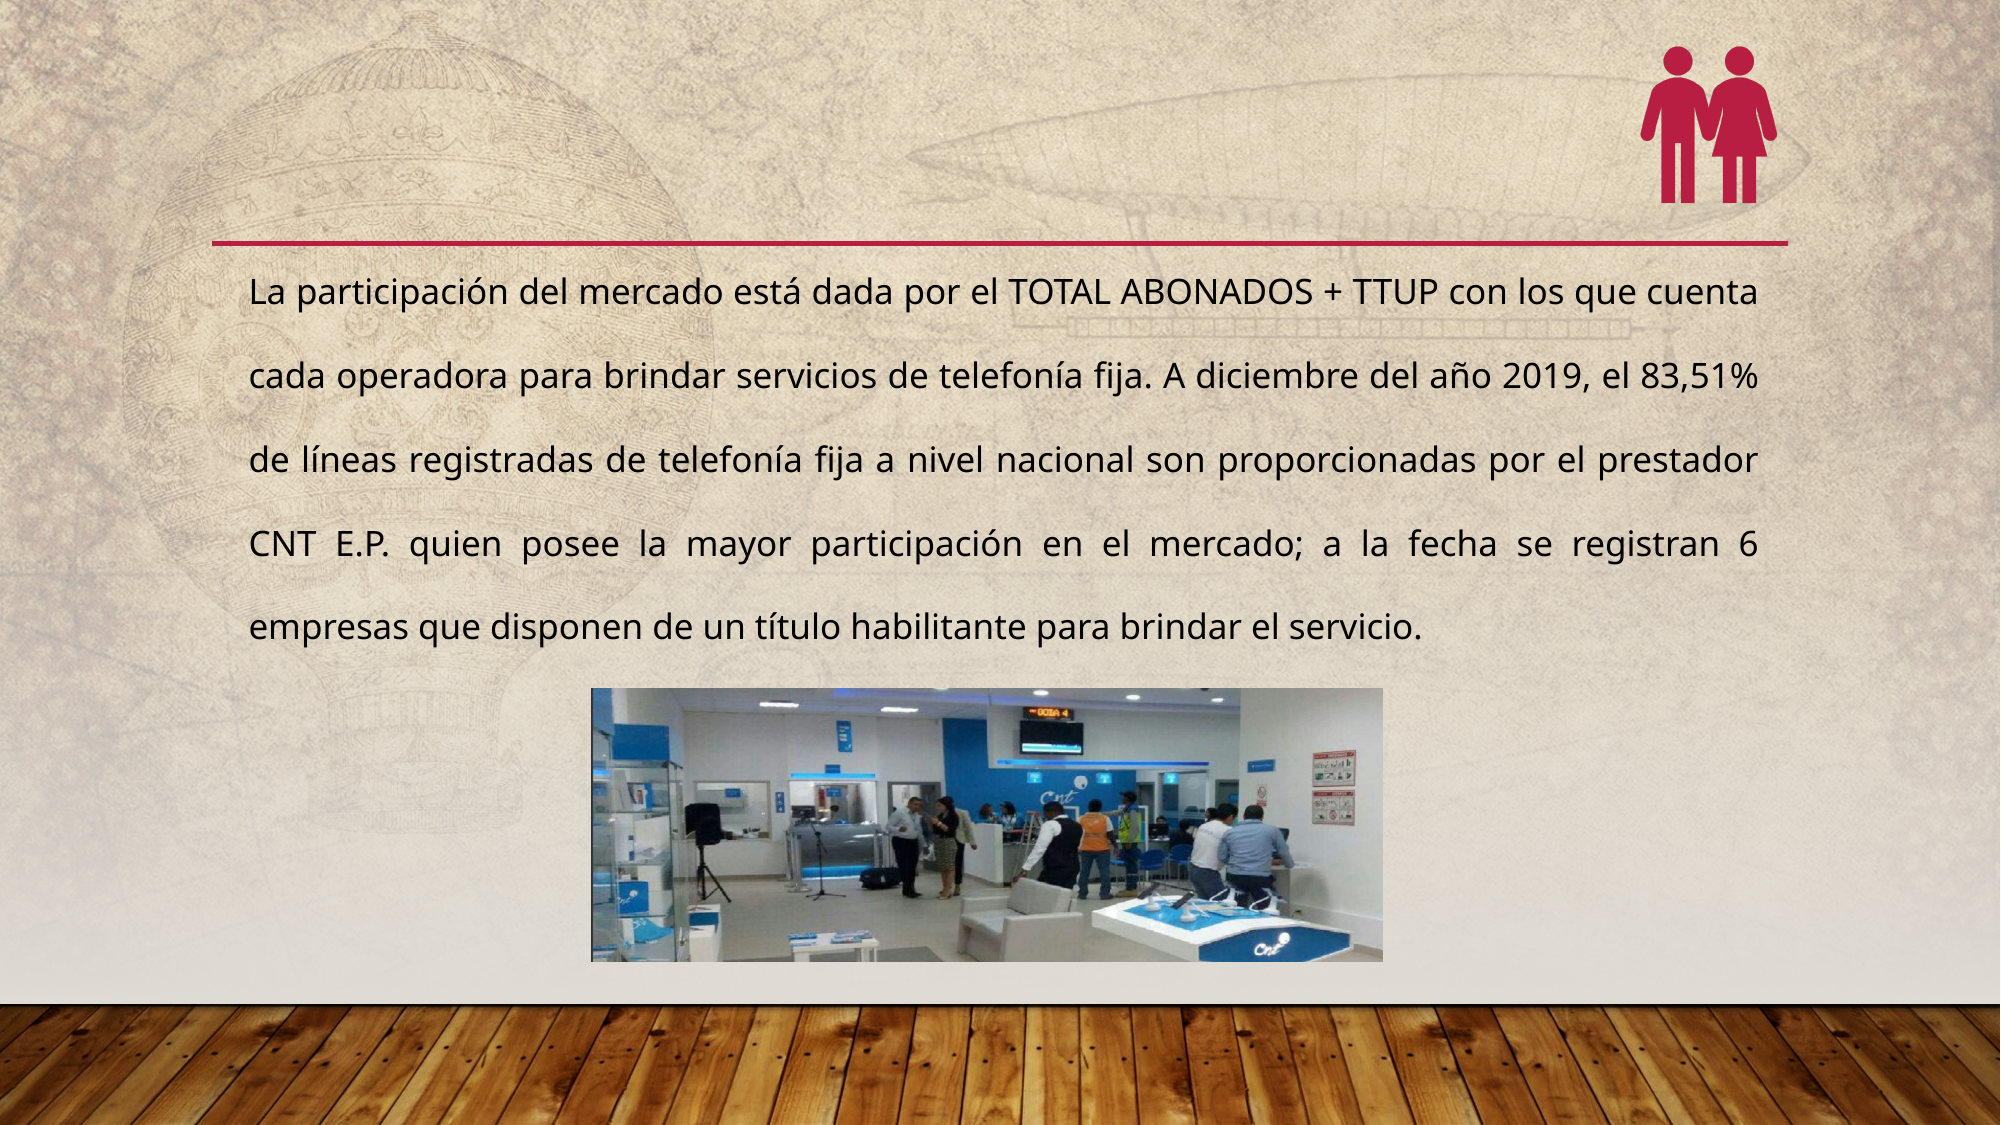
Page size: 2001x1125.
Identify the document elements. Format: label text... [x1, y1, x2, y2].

picture [1616, 32, 1801, 217]
picture [0, 1004, 2000, 1125]
picture [591, 687, 1383, 962]
list La participación del mercado está dada por el TOTAL ABONADOS + TTUP con los que cuenta cada operadora para brindar servicios de telefonía fija. A diciembre del año 2019, el 83,51% de líneas registradas de telefonía fija a nivel nacional son proporcionadas por el prestador CNT E.P. quien posee la mayor participación en el mercado; a la fecha se registran 6 empresas que disponen de un título habilitante para brindar el servicio. [199, 219, 1775, 716]
